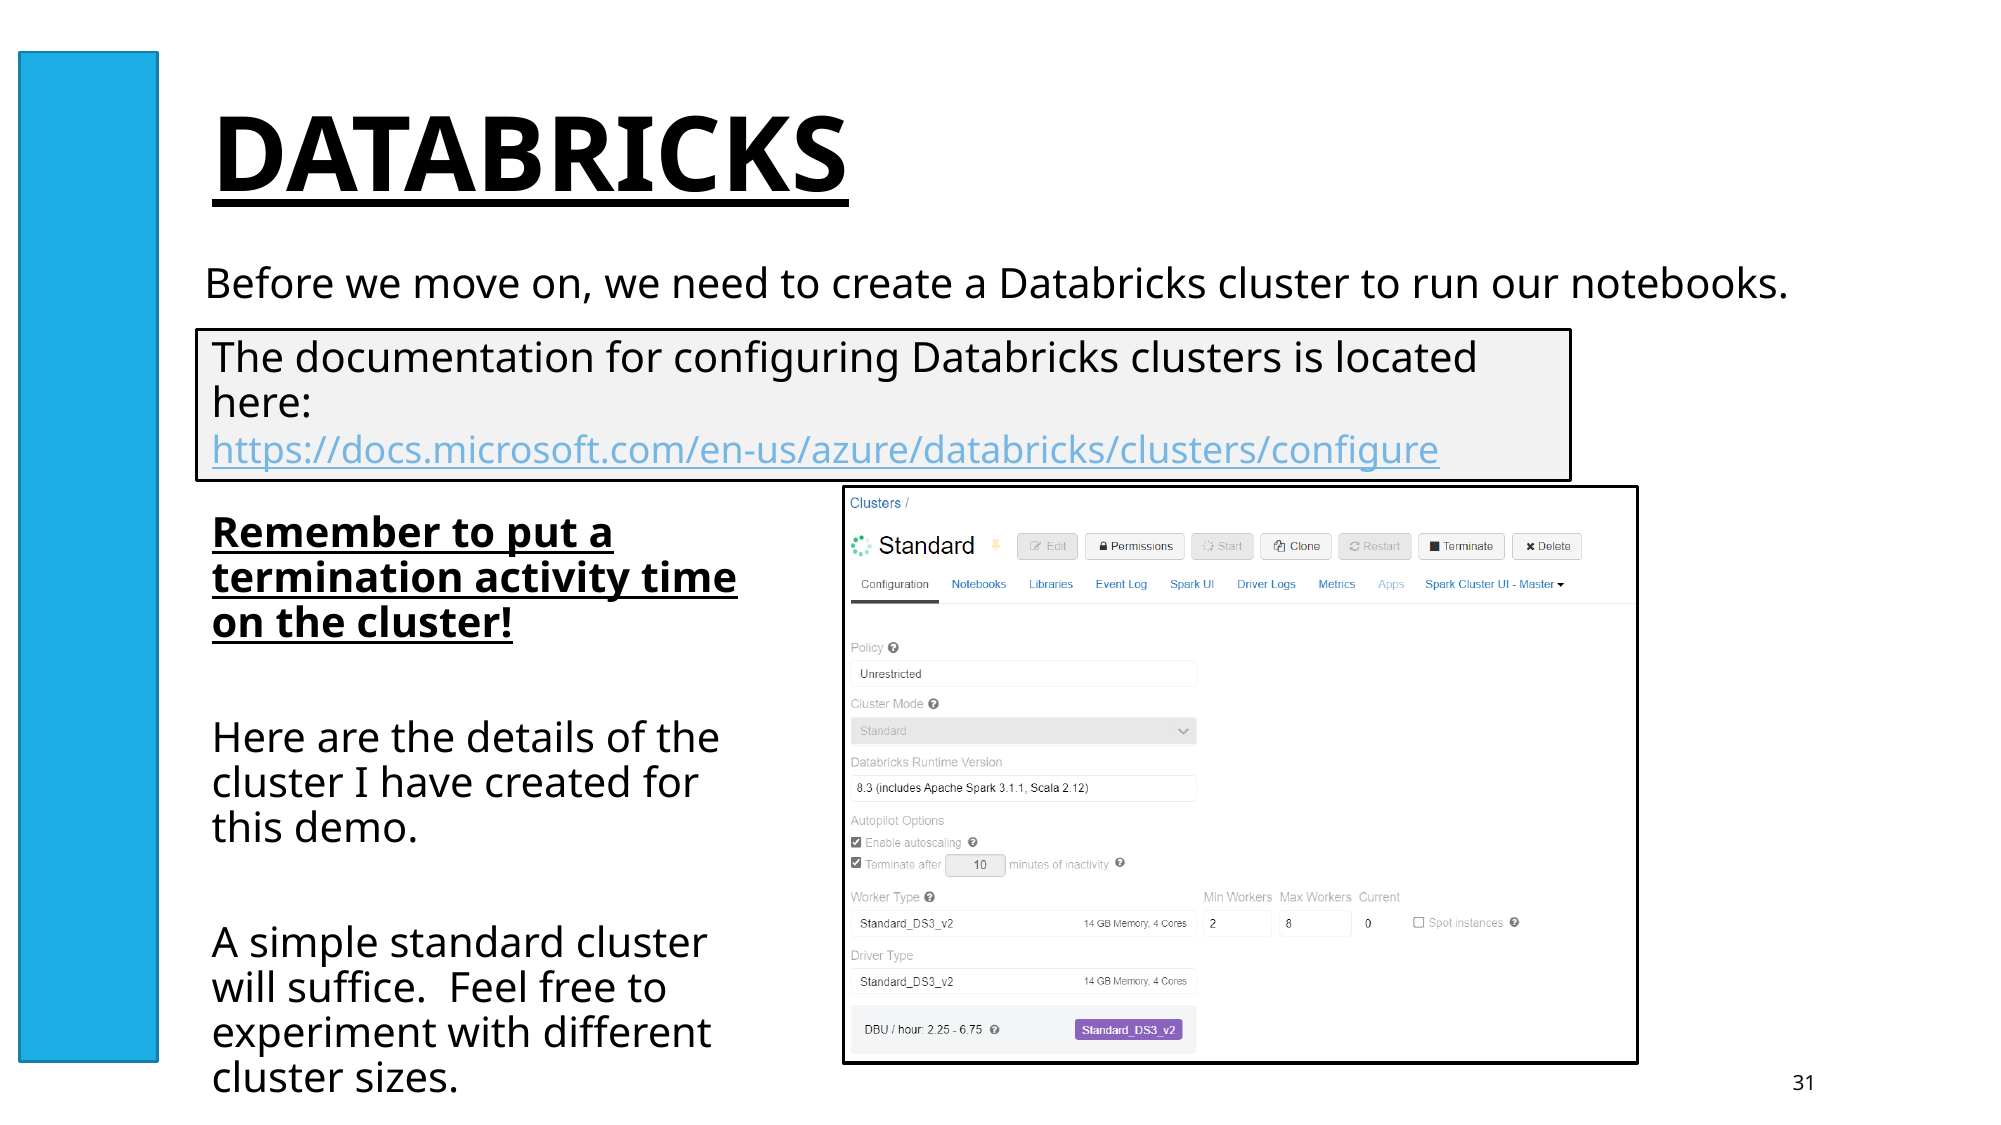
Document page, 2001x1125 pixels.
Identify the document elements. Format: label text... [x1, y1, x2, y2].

text_box The documentation for configuring Databricks clusters is located here: https://docs.microsoft.com/en-us/azure/databricks/clusters/configure [196, 329, 1571, 481]
slide_number 31 [1777, 1061, 1938, 1107]
text_box Before we move on, we need to create a Databricks cluster to run our notebooks. [196, 255, 1997, 325]
text_box DATABRICKS [196, 79, 1077, 220]
text_box Remember to put a termination activity time on the cluster! Here are the details of the cluster I have created for this demo. A simple standard cluster will suffice. Feel free to experiment with different cluster sizes. [196, 504, 788, 1109]
text_box [18, 51, 159, 1063]
picture [844, 487, 1636, 1062]
